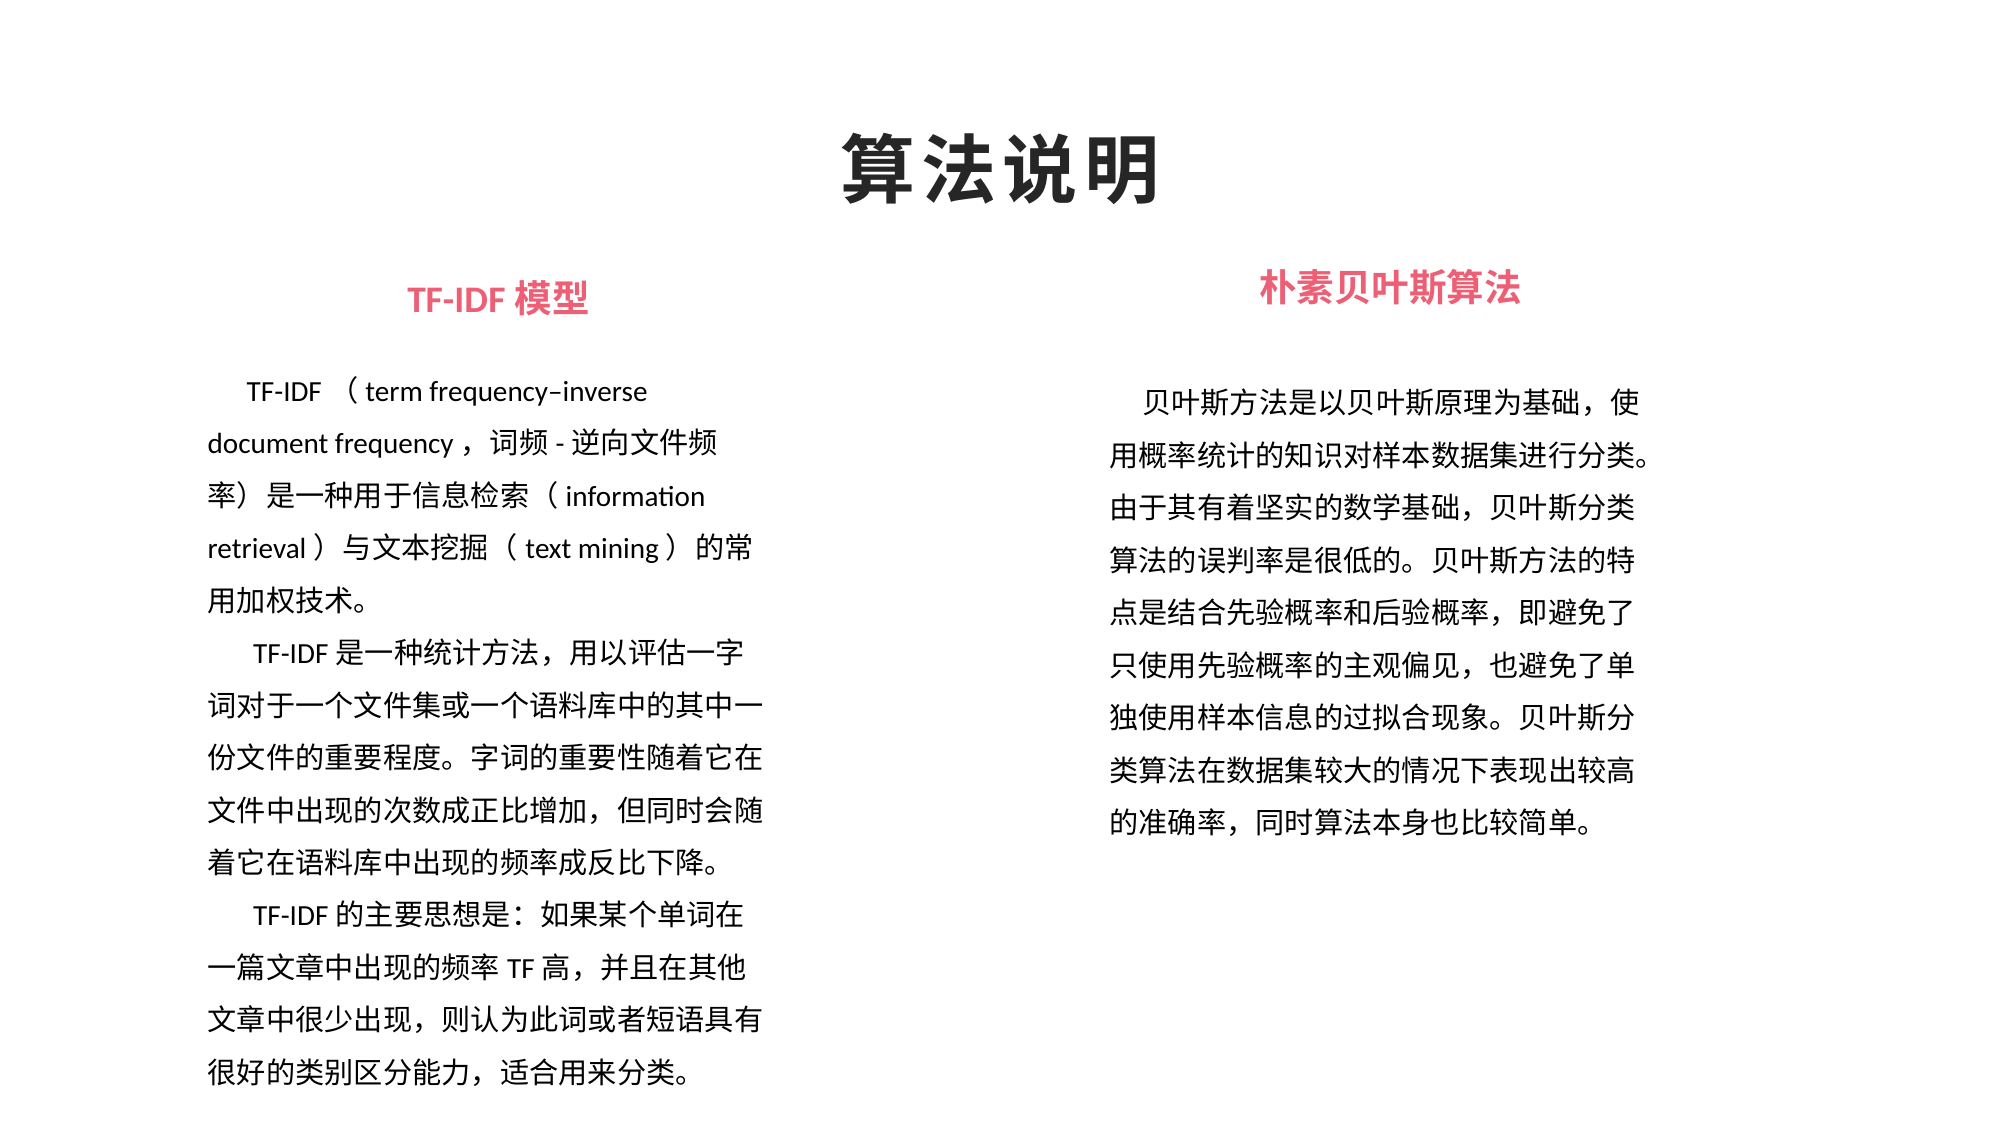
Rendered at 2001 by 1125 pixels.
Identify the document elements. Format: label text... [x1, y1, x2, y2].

text_box TF-IDF（term frequency–inverse document frequency，词频-逆向文件频率）是一种用于信息检索（information retrieval）与文本挖掘（text mining）的常用加权技术。 TF-IDF是一种统计方法，用以评估一字词对于一个文件集或一个语料库中的其中一份文件的重要程度。字词的重要性随着它在文件中出现的次数成正比增加，但同时会随着它在语料库中出现的频率成反比下降。 TF-IDF的主要思想是：如果某个单词在一篇文章中出现的频率TF高，并且在其他文章中很少出现，则认为此词或者短语具有很好的类别区分能力，适合用来分类。 [192, 347, 787, 1125]
text_box 算法说明 [100, 109, 1900, 226]
text_box 朴素贝叶斯算法 [1244, 256, 1579, 316]
text_box 贝叶斯方法是以贝叶斯原理为基础，使用概率统计的知识对样本数据集进行分类。由于其有着坚实的数学基础，贝叶斯分类算法的误判率是很低的。贝叶斯方法的特点是结合先验概率和后验概率，即避免了只使用先验概率的主观偏见，也避免了单独使用样本信息的过拟合现象。贝叶斯分类算法在数据集较大的情况下表现出较高的准确率，同时算法本身也比较简单。 [1094, 359, 1675, 847]
text_box TF-IDF模型 [392, 267, 706, 327]
